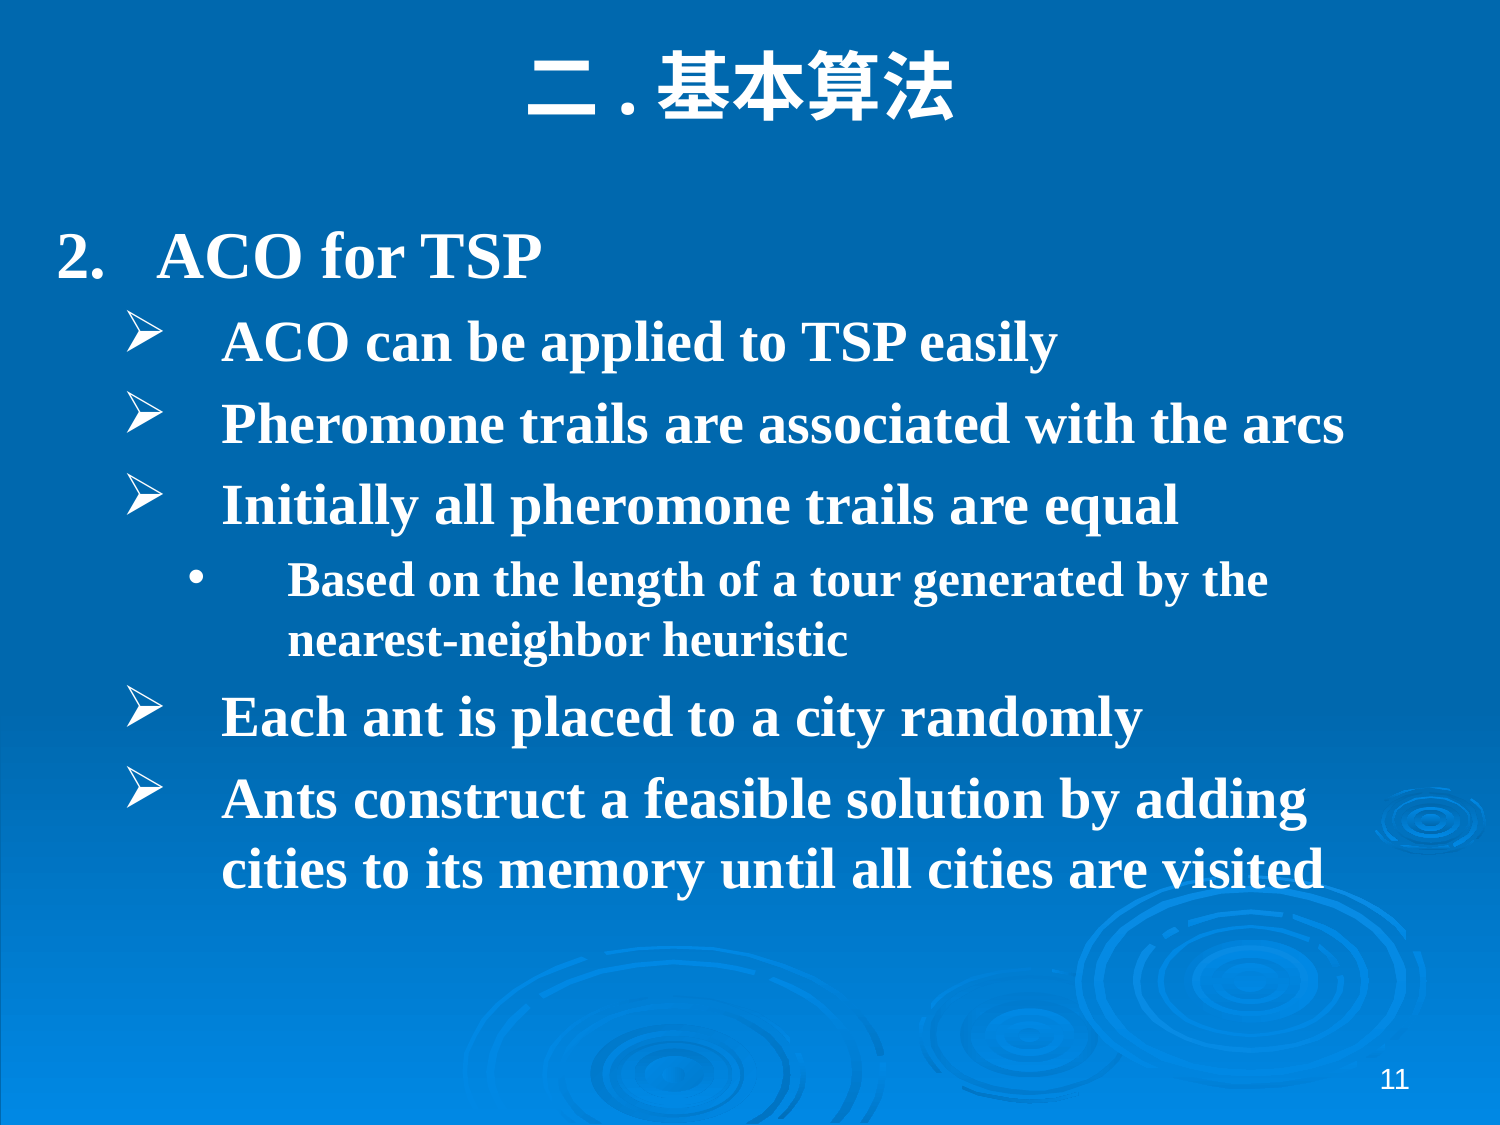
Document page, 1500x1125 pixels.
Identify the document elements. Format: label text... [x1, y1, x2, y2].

title 二.基本算法 [33, 30, 1448, 138]
list ACO for TSP ACO can be applied to TSP easily Pheromone trails are associated with the arcs Initially all pheromone trails are equal Based on the length of a tour generated by the nearest-neighbor heuristic Each ant is placed to a city randomly Ants construct a feasible solution by adding cities to its memory until all cities are visited [40, 219, 1460, 1059]
slide_number 11 [1074, 1059, 1426, 1103]
